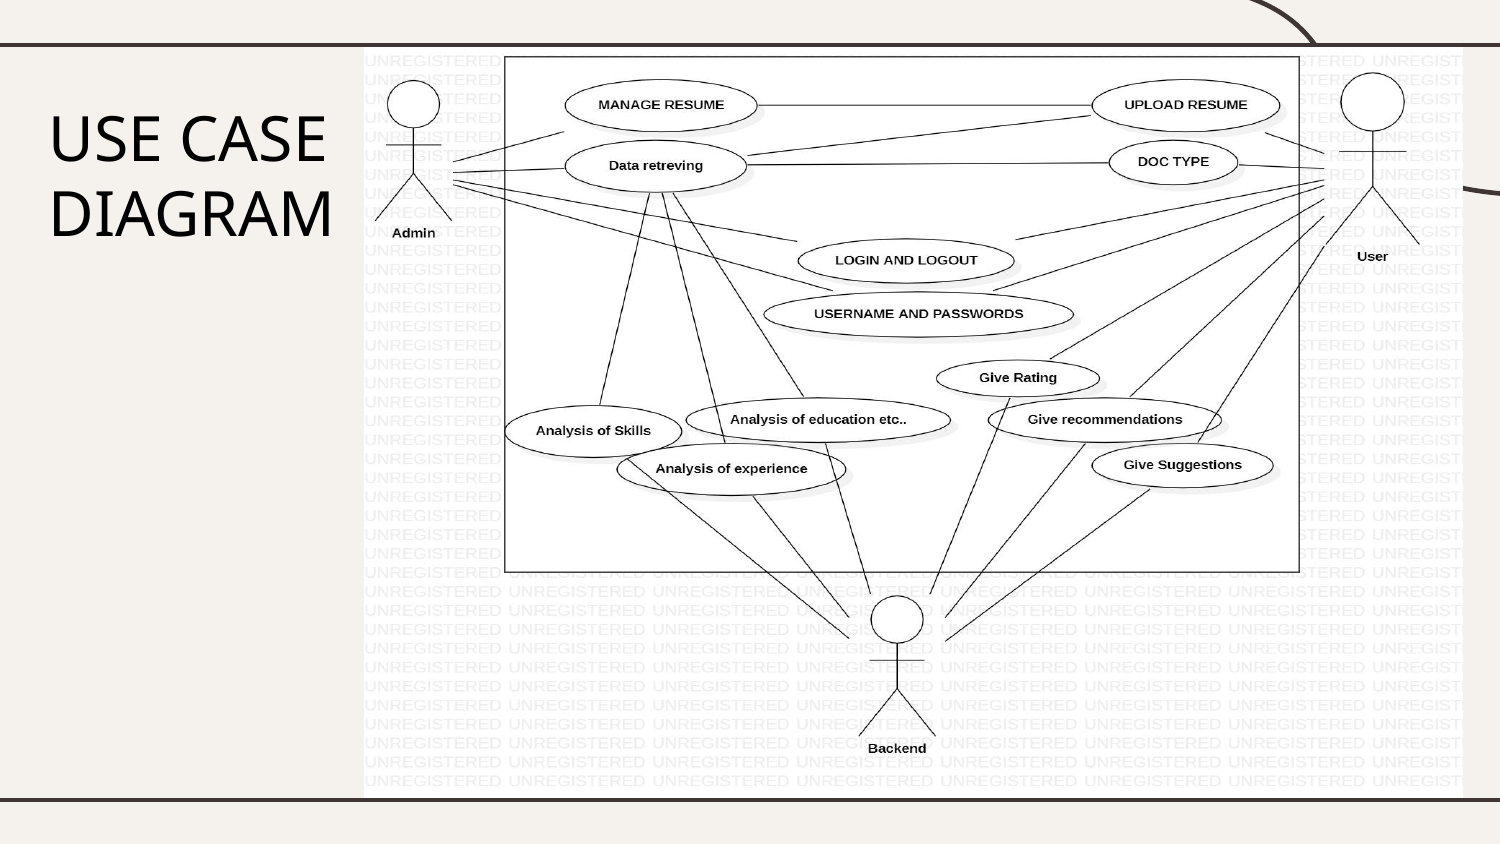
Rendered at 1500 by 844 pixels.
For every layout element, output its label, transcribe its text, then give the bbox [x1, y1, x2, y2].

title USE CASE DIAGRAM [33, 83, 358, 381]
picture [363, 47, 1463, 798]
